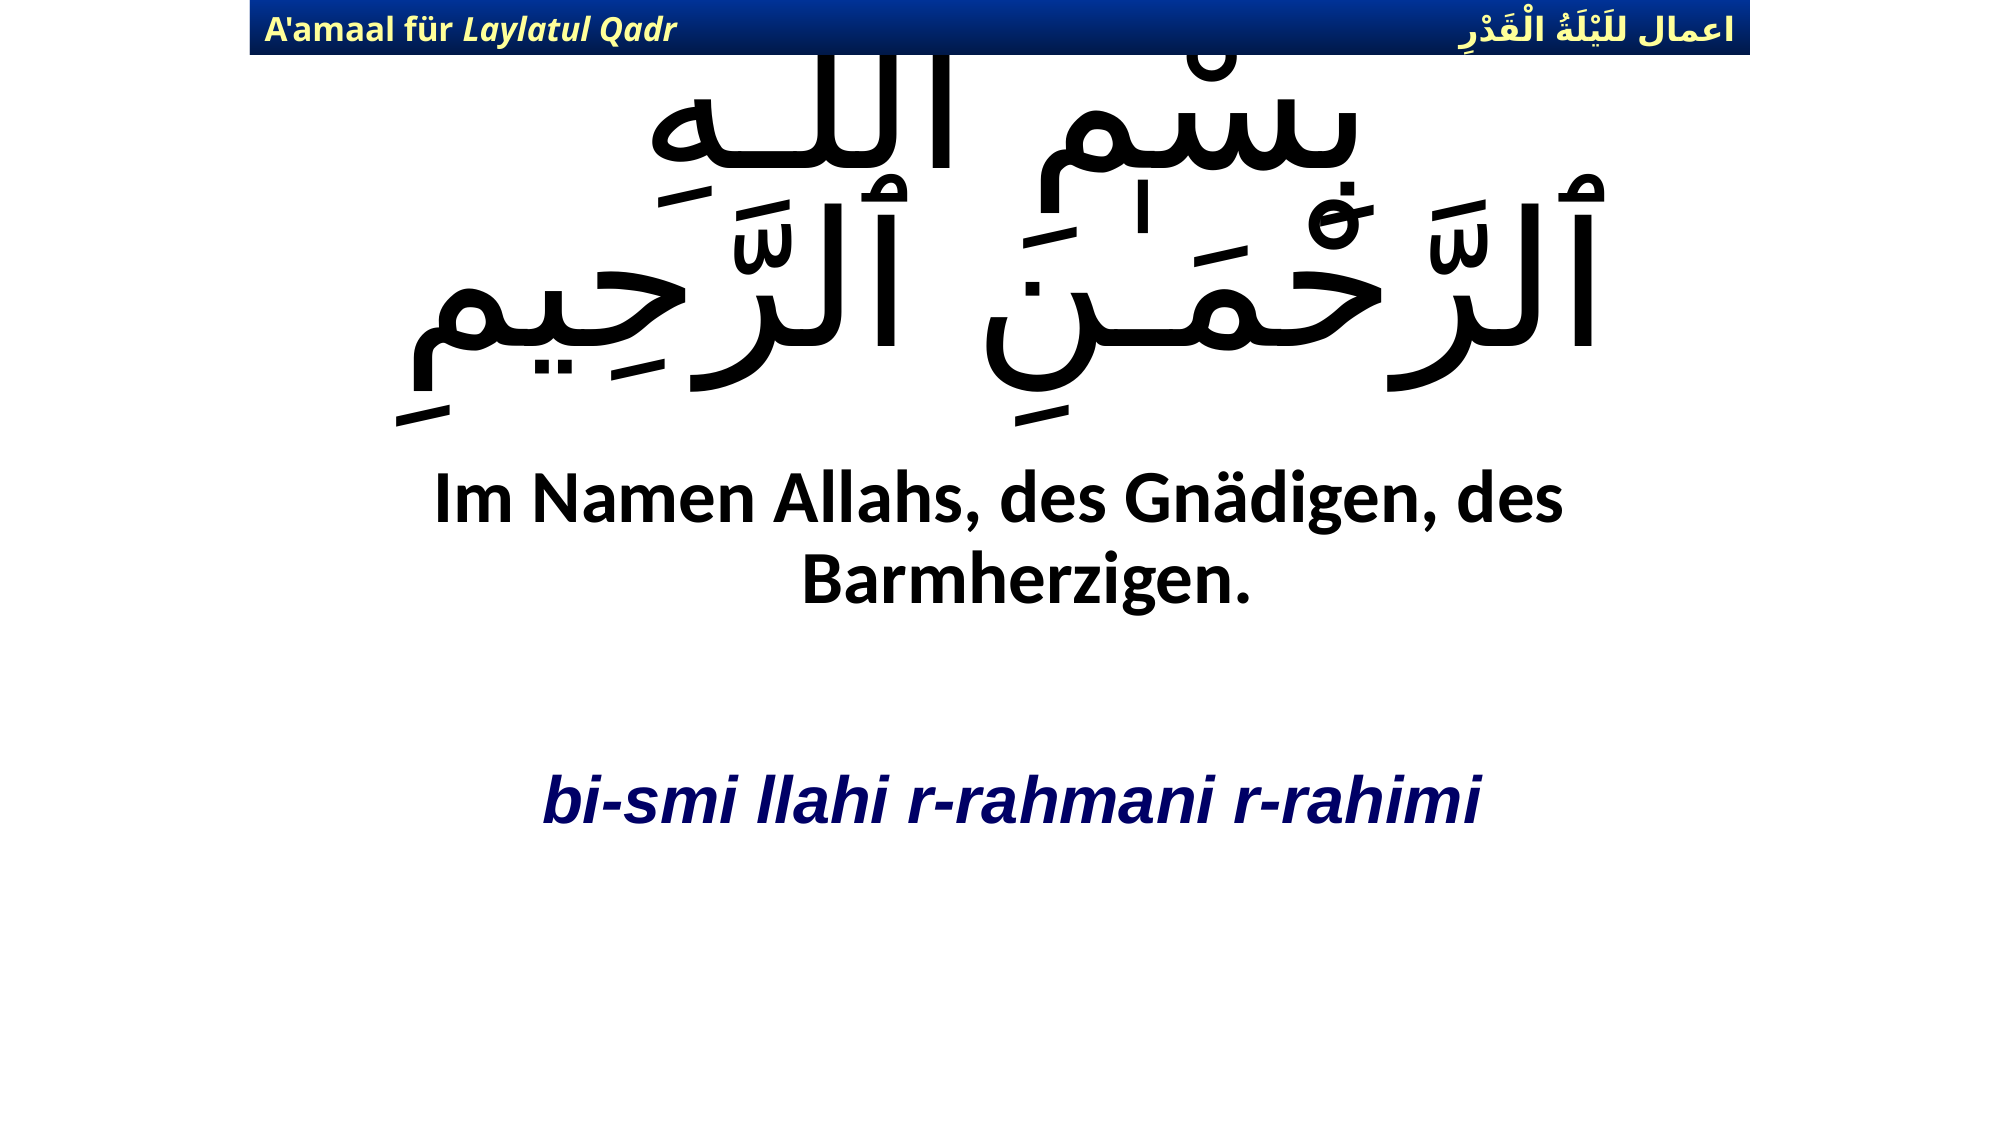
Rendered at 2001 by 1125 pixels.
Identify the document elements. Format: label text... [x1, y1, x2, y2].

text_box A'amaal für Laylatul Qadr [249, 0, 1007, 55]
subtitle Im Namen Allahs, des Gnädigen, des Barmherzigen. [287, 450, 1713, 738]
text_box اعمال للَيْلَةُ الْقَدْرِ [1007, 0, 1750, 55]
title بِسْمِ ٱللَّـهِ ٱلرَّحْمَـٰنِ ٱلرَّحِيمِ [287, 149, 1725, 392]
text_box bi-smi llahi r-rahmani r-rahimi [299, 749, 1725, 838]
